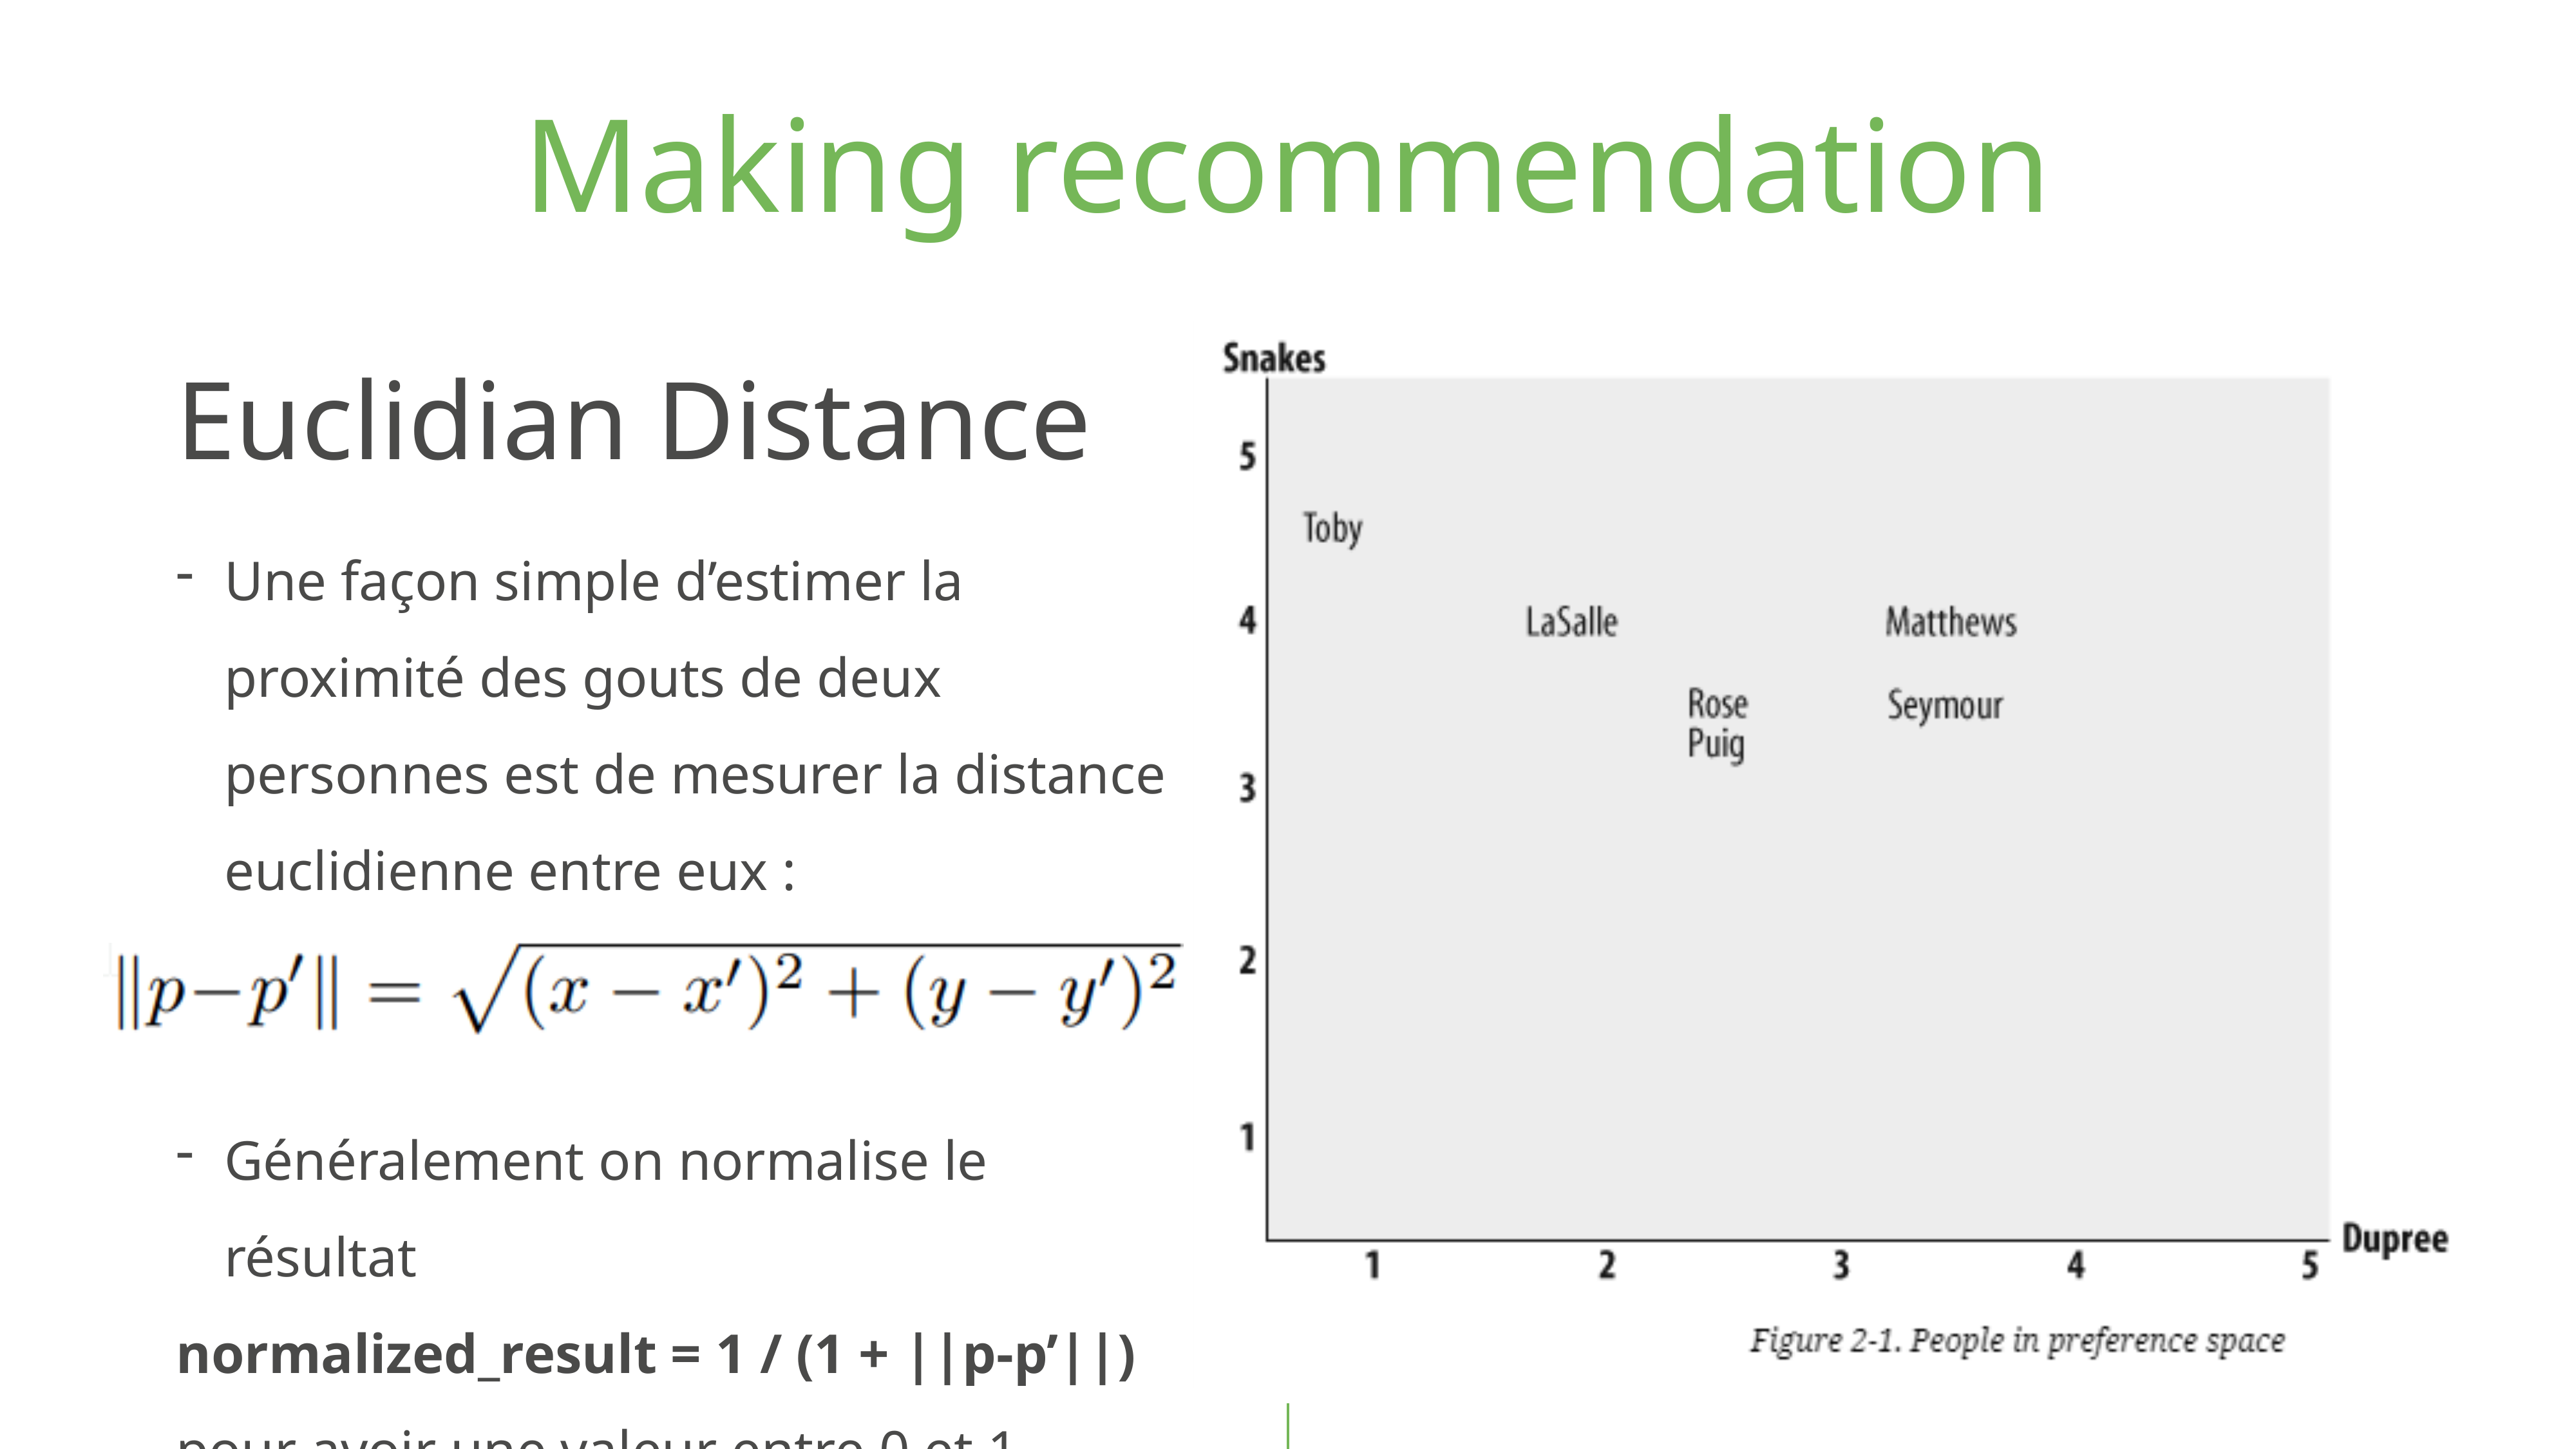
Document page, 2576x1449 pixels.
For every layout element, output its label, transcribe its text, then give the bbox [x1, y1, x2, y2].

text_box Making recommendation [261, 79, 2313, 243]
text_box Une façon simple d’estimer la proximité des gouts de deux personnes est de mesurer la distance euclidienne entre eux : Généralement on normalise le résultat normalized_result = 1 / (1 + ||p-p’||) pour avoir une valeur entre 0 et 1 [166, 510, 1193, 1449]
picture [103, 943, 1184, 1054]
text_box Euclidian Distance [166, 348, 1193, 486]
picture [1193, 321, 2473, 1388]
slide_number 4 [1193, 1388, 1392, 1449]
